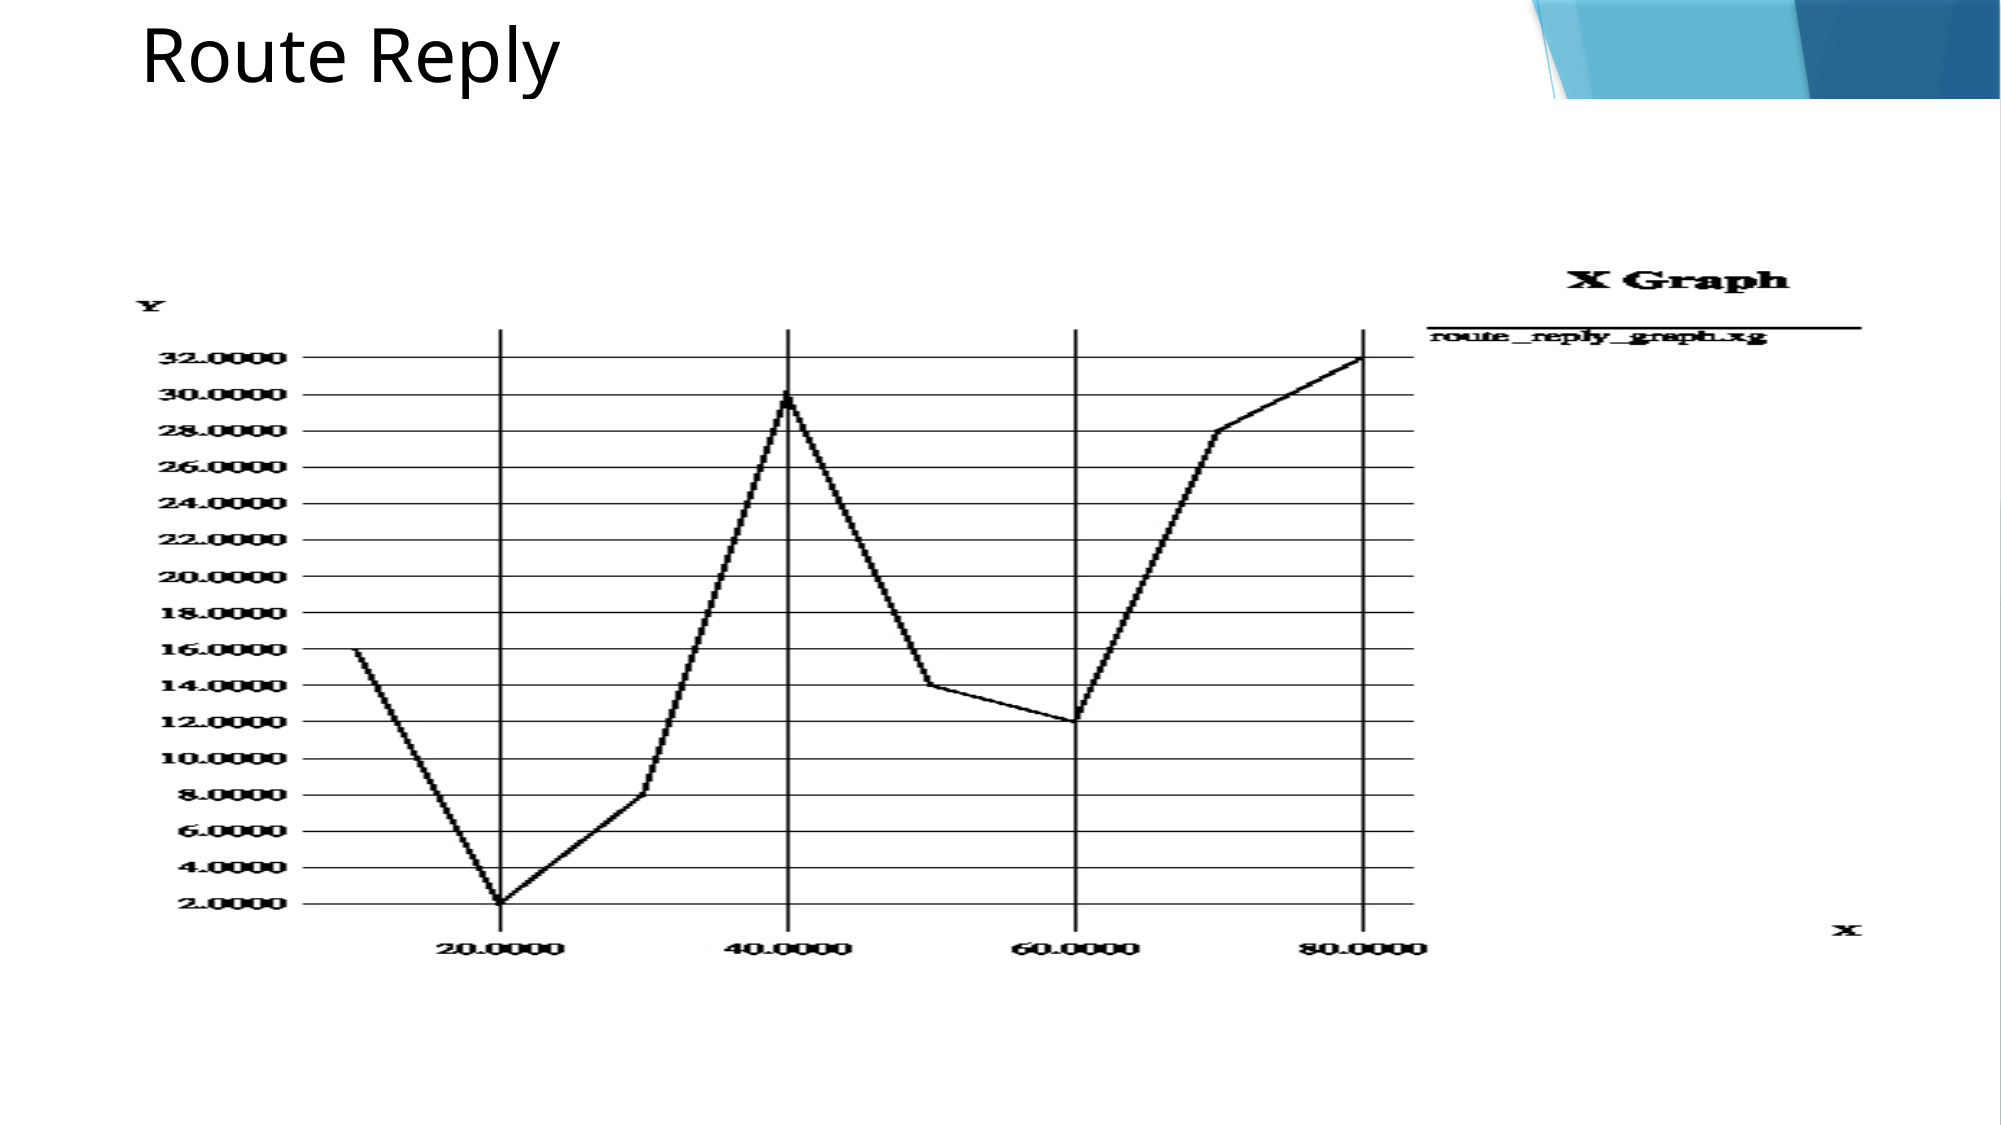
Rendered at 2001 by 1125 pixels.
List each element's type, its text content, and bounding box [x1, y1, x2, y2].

picture [0, 98, 2000, 1125]
title Route Reply [125, 0, 1537, 97]
